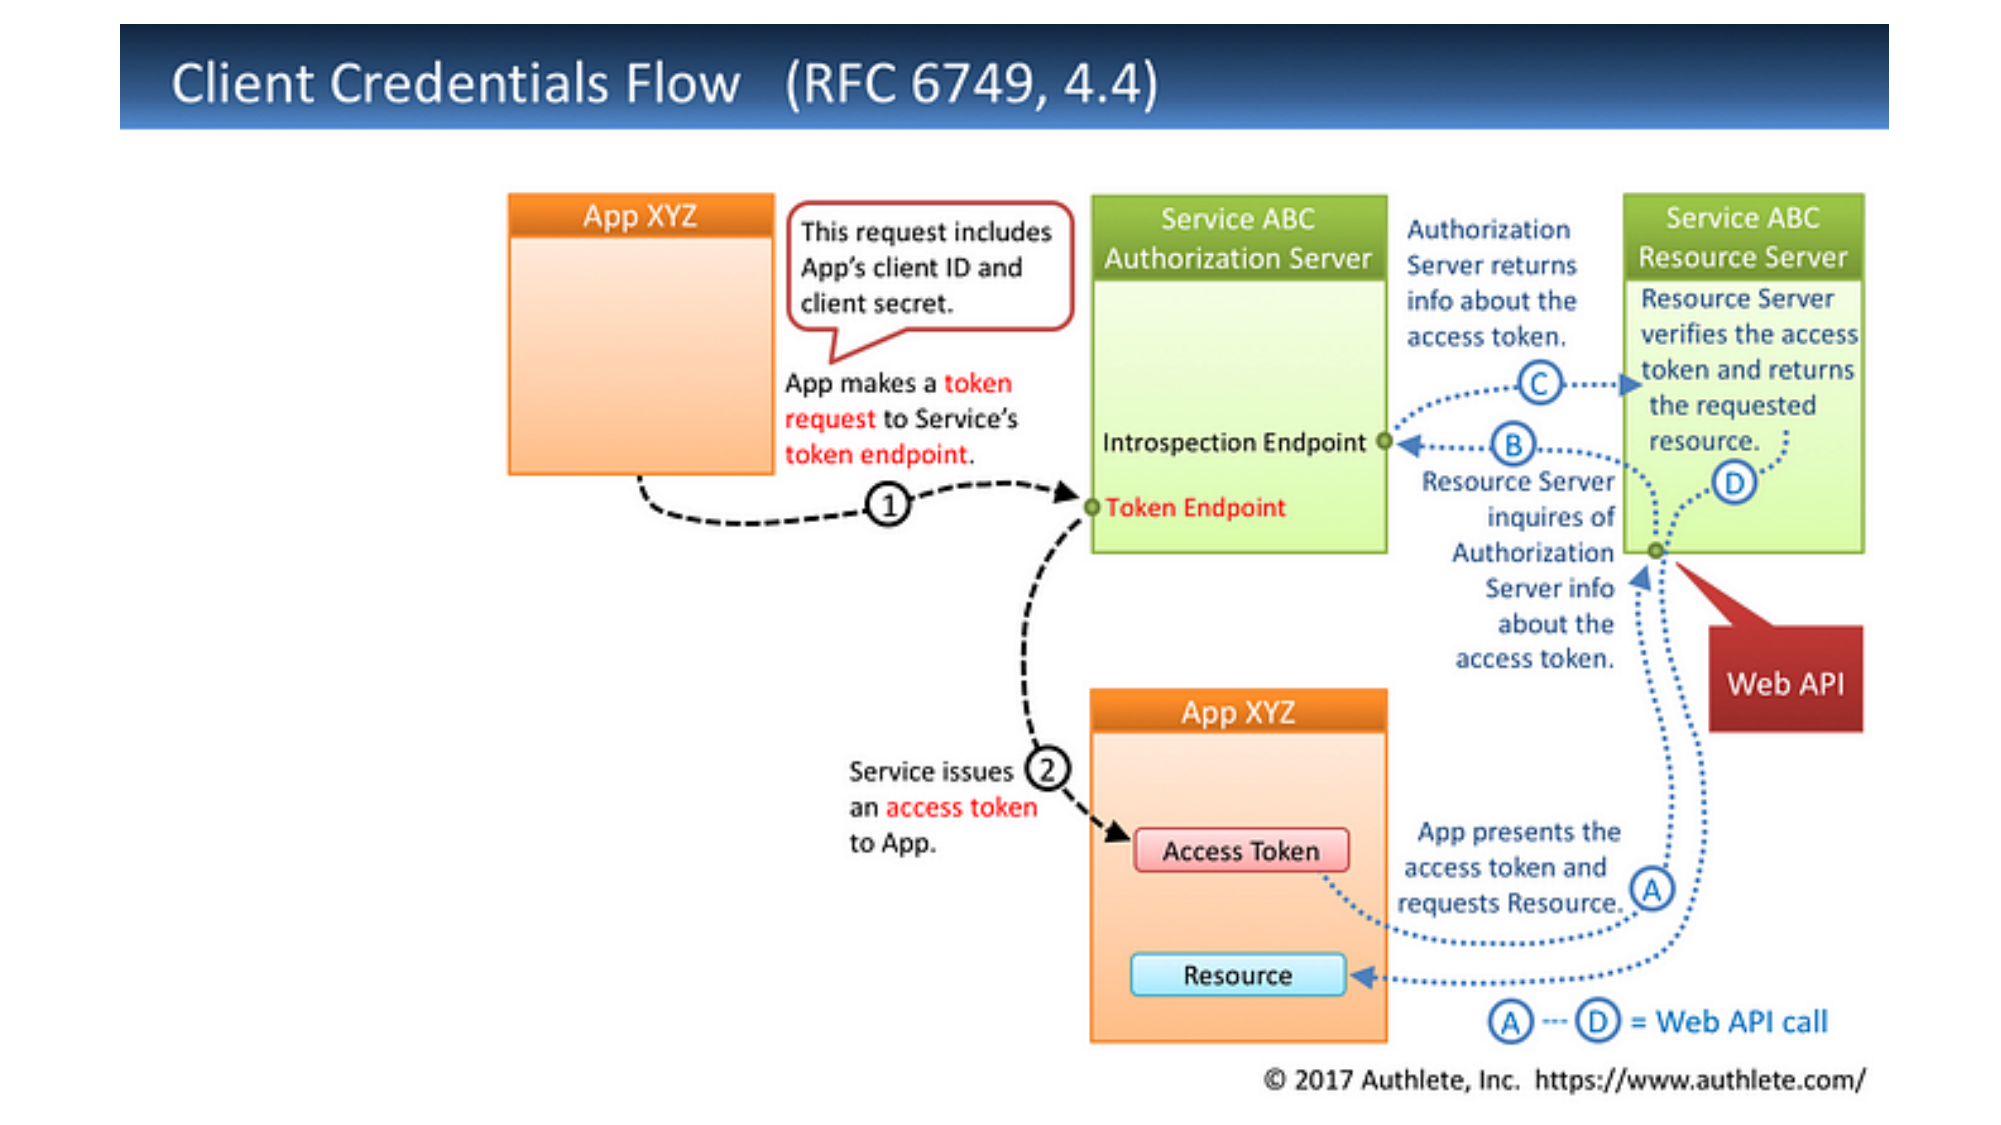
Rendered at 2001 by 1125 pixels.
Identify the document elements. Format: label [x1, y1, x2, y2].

picture [120, 24, 1889, 1106]
